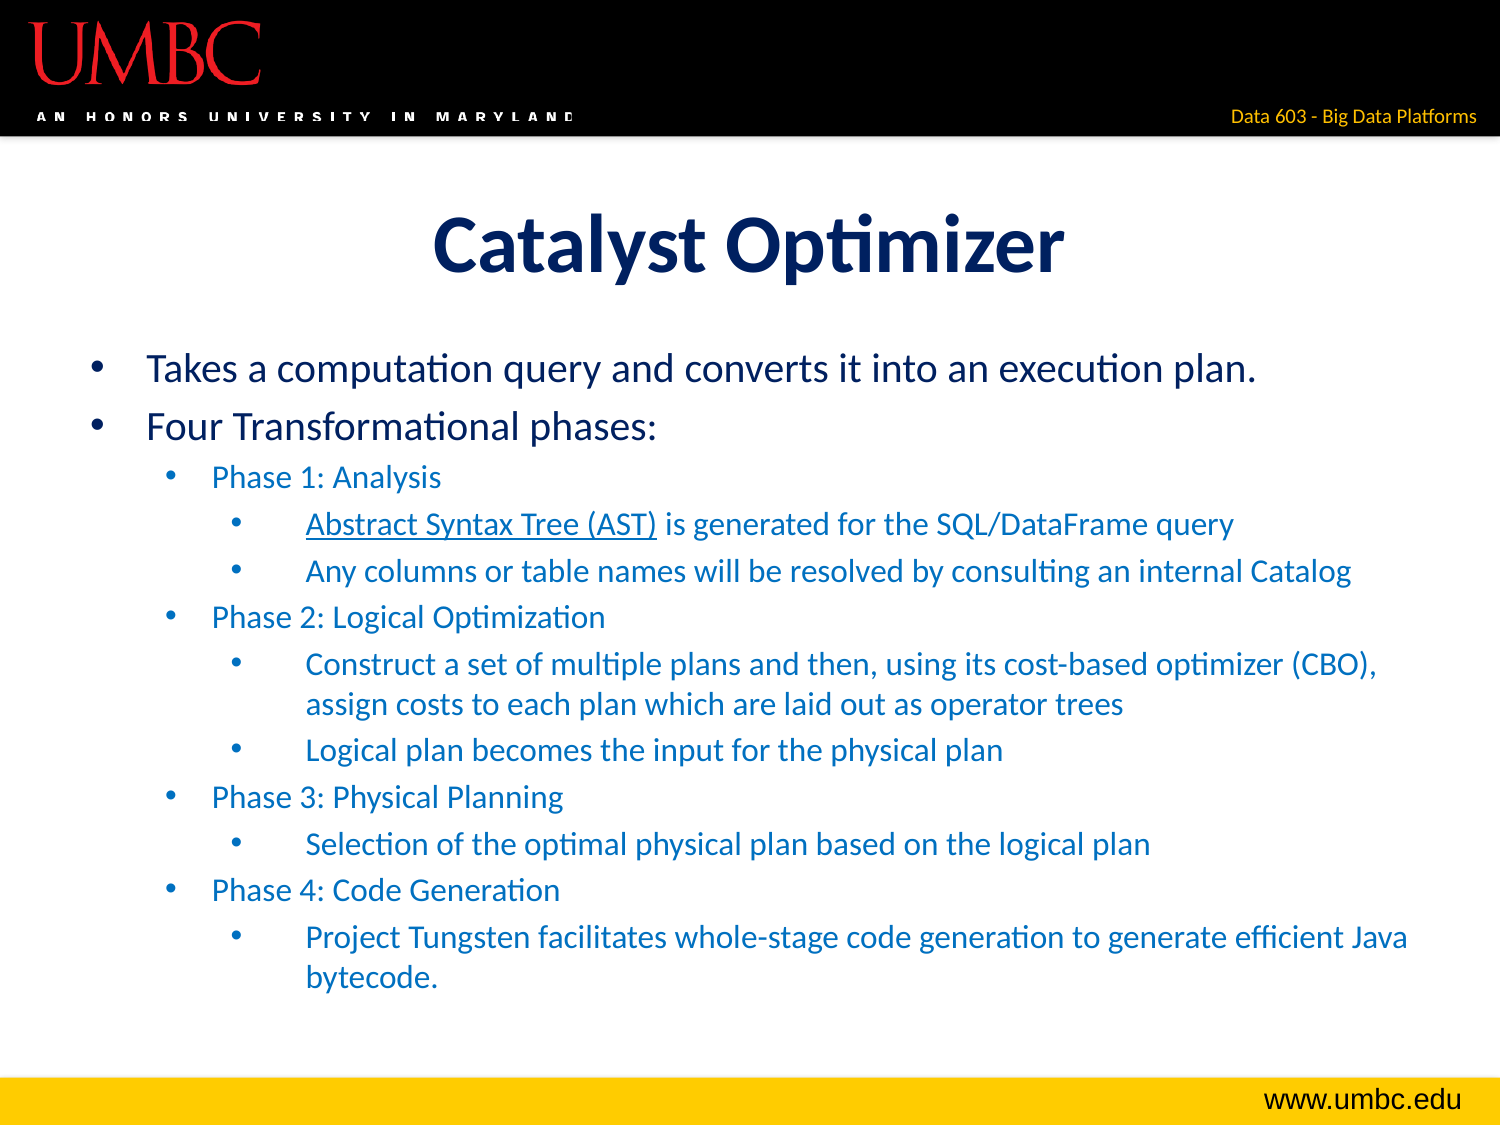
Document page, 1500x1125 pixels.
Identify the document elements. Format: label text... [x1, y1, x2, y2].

list Takes a computation query and converts it into an execution plan. Four Transformational phases: Phase 1: Analysis Abstract Syntax Tree (AST) is generated for the SQL/DataFrame query Any columns or table names will be resolved by consulting an internal Catalog Phase 2: Logical Optimization Construct a set of multiple plans and then, using its cost-based optimizer (CBO), assign costs to each plan which are laid out as operator trees Logical plan becomes the input for the physical plan Phase 3: Physical Planning Selection of the optimal physical plan based on the logical plan Phase 4: Code Generation Project Tungsten facilitates whole-stage code generation to generate efficient Java bytecode. [75, 333, 1425, 936]
title Catalyst Optimizer [75, 145, 1425, 333]
